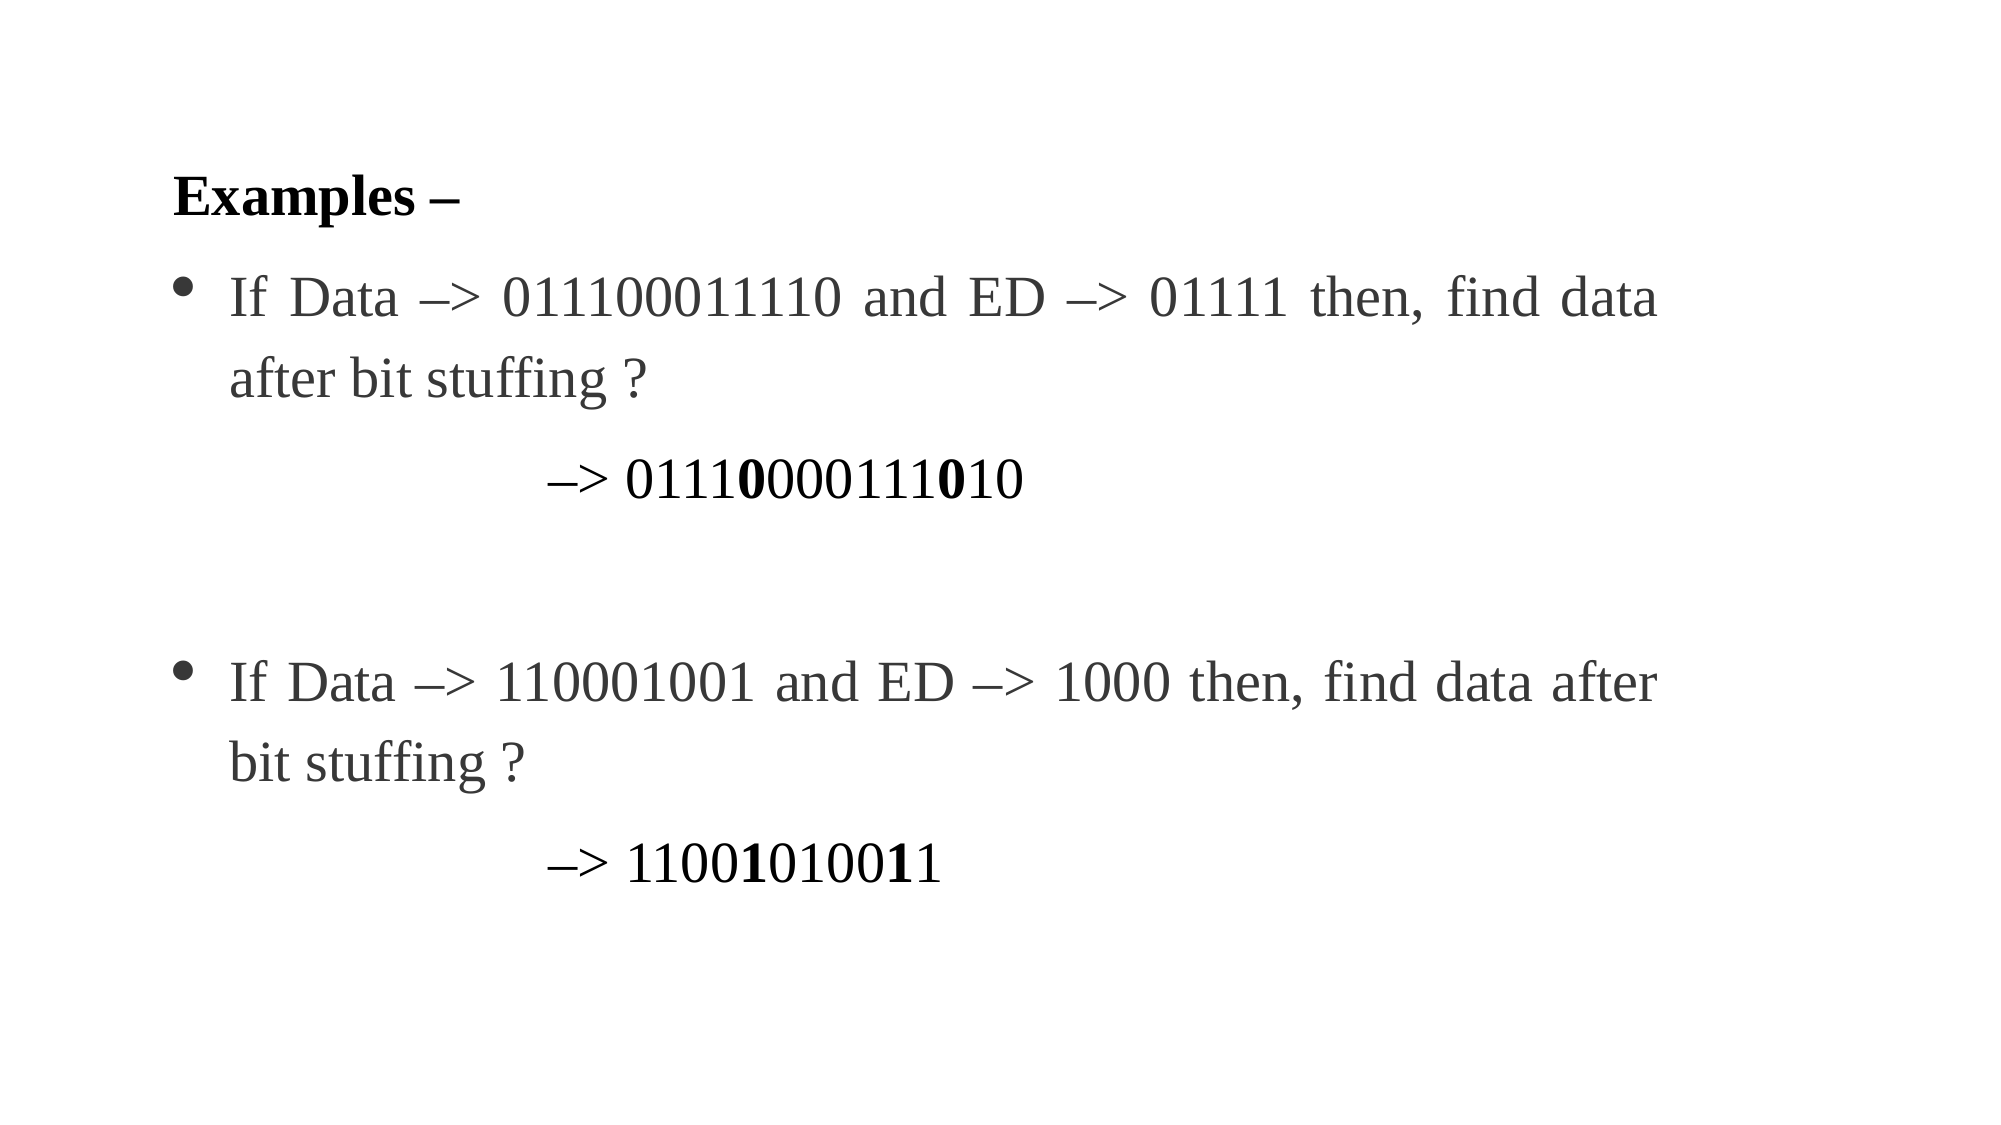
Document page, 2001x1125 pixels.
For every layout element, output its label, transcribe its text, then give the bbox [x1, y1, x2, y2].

text_box Examples – If Data –> 011100011110 and ED –> 01111 then, find data after bit stuffing ? –> 01110000111010 If Data –> 110001001 and ED –> 1000 then, find data after bit stuffing ? –> 11001010011 [158, 139, 1674, 902]
